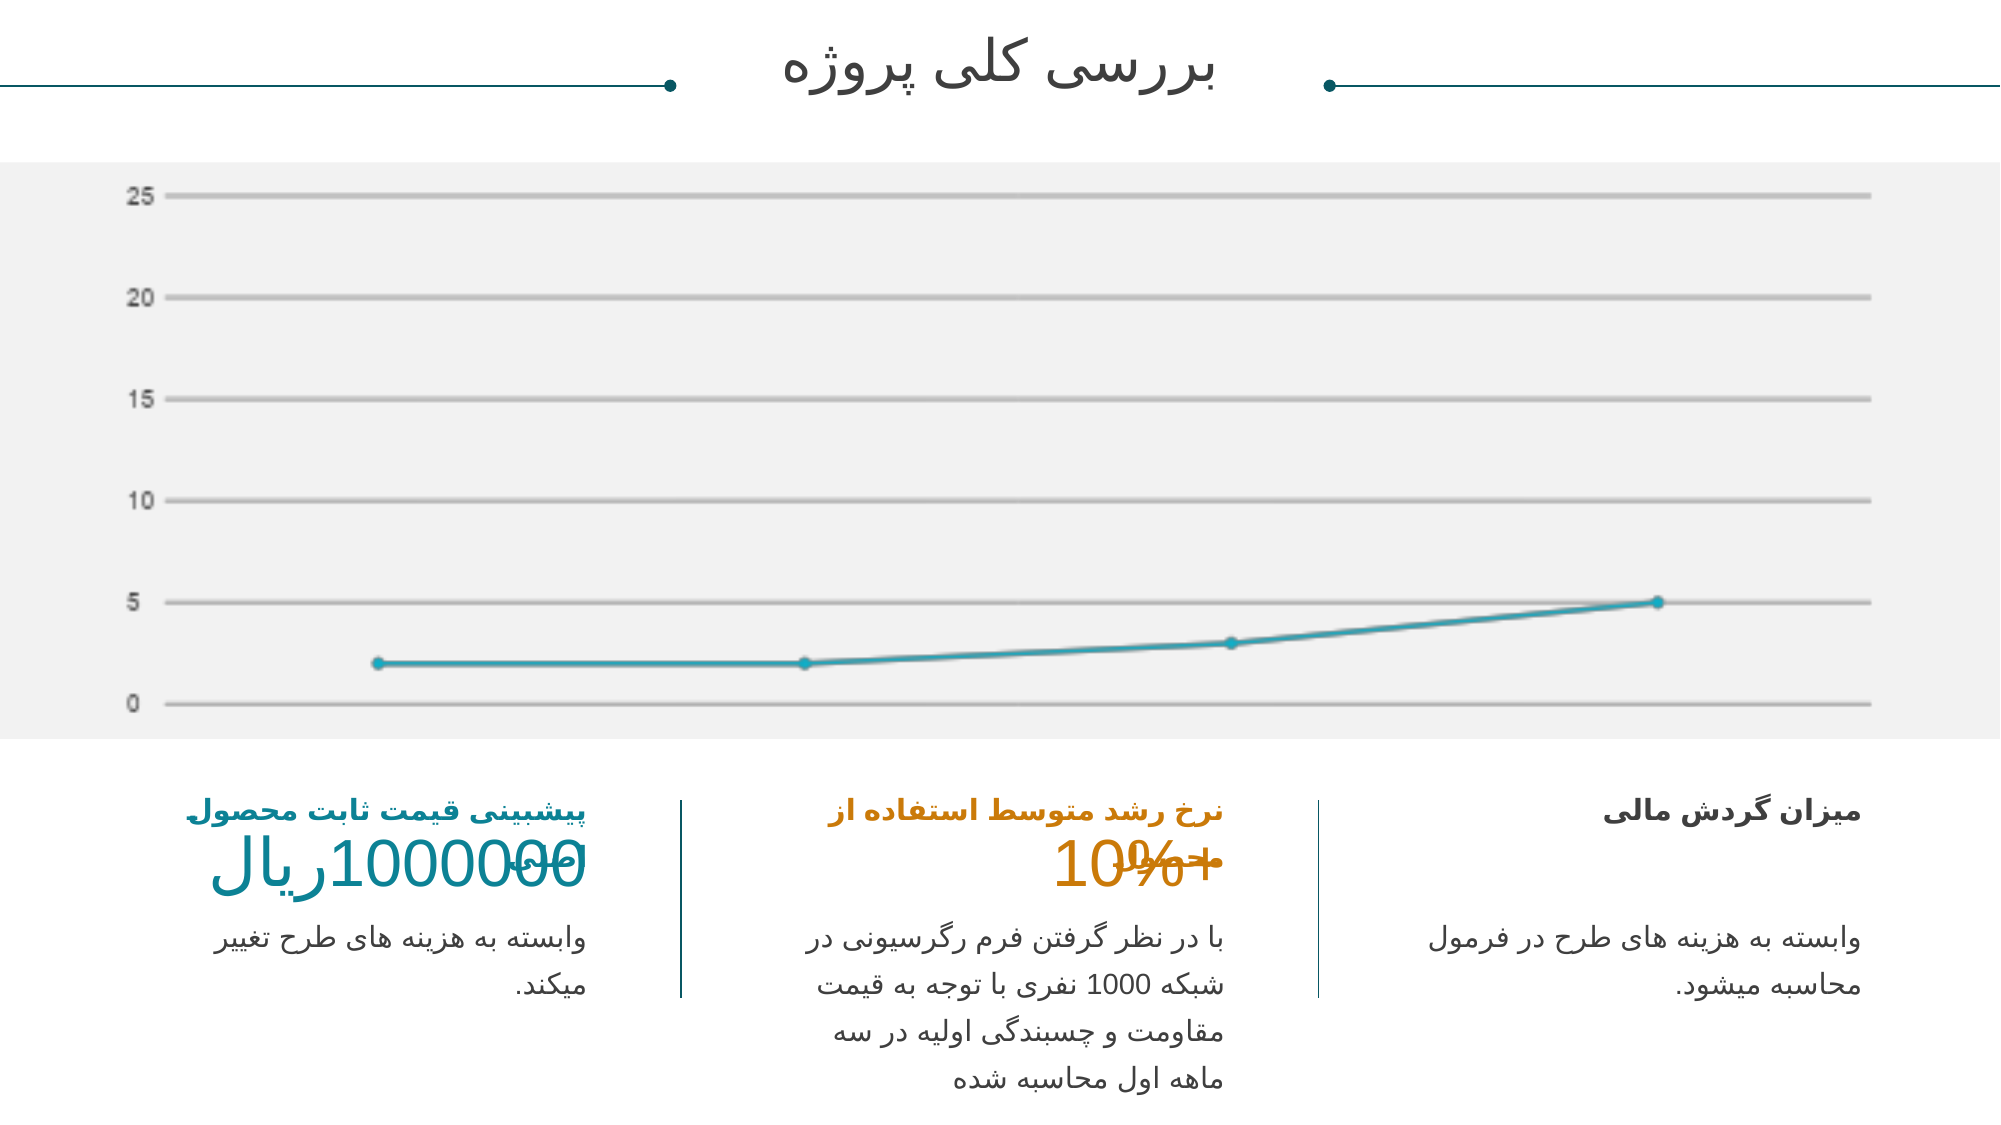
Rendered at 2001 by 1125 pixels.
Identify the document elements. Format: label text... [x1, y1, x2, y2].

text_box +10% [774, 820, 1225, 901]
text_box میزان گردش مالی [1412, 778, 1863, 818]
text_box بررسی کلی پروژه [37, 31, 1963, 161]
text_box پیشبینی قیمت ثابت محصول اصلی [137, 778, 588, 818]
text_box وابسته به هزینه های طرح در فرمول محاسبه میشود. [1412, 905, 1863, 985]
text_box با در نظر گرفتن فرم رگرسیونی در شبکه 1000 نفری با توجه به قیمت مقاومت و چسبندگی اولیه در سه ماهه اول محاسبه شده [774, 905, 1225, 1065]
text_box [0, 162, 2000, 739]
text_box 1000000ريال [137, 820, 588, 901]
picture [107, 176, 1893, 726]
text_box وابسته به هزینه های طرح تغییر میکند. [137, 905, 588, 945]
text_box نرخ رشد متوسط استفاده از محصول [774, 778, 1225, 818]
